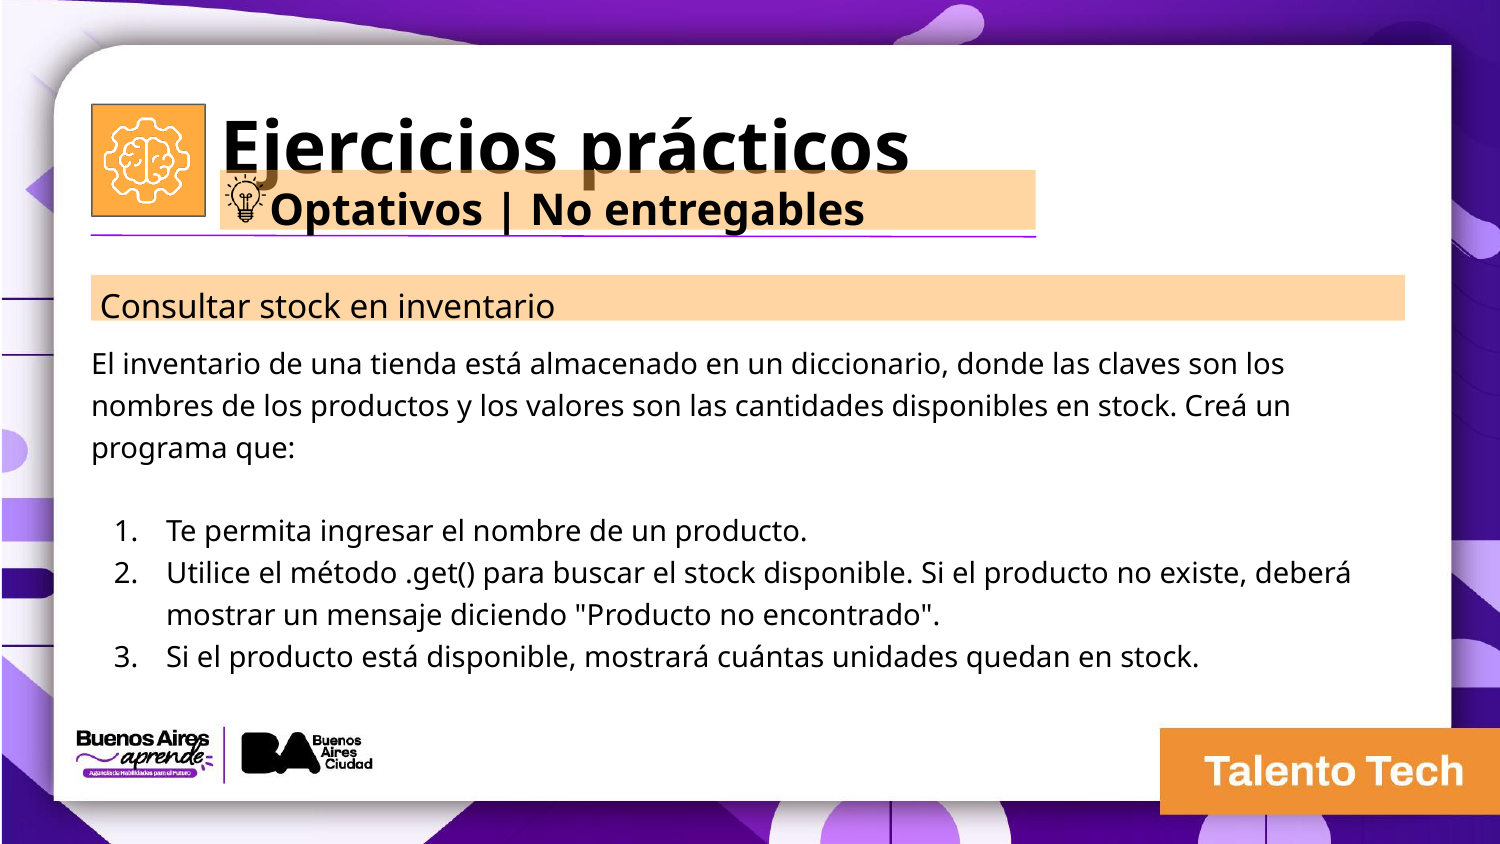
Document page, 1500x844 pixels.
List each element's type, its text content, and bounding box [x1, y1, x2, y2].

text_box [90, 271, 1406, 321]
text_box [219, 166, 1036, 230]
text_box [1, 0, 1500, 844]
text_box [90, 103, 207, 218]
text_box El inventario de una tienda está almacenado en un diccionario, donde las claves son los nombres de los productos y los valores son las cantidades disponibles en stock. Creá un programa que: Te permita ingresar el nombre de un producto. Utilice el método .get() para buscar el stock disponible. Si el producto no existe, deberá mostrar un mensaje diciendo "Producto no encontrado". Si el producto está disponible, mostrará cuántas unidades quedan en stock. [91, 338, 1386, 758]
text_box Ejercicios prácticos [220, 82, 1446, 188]
